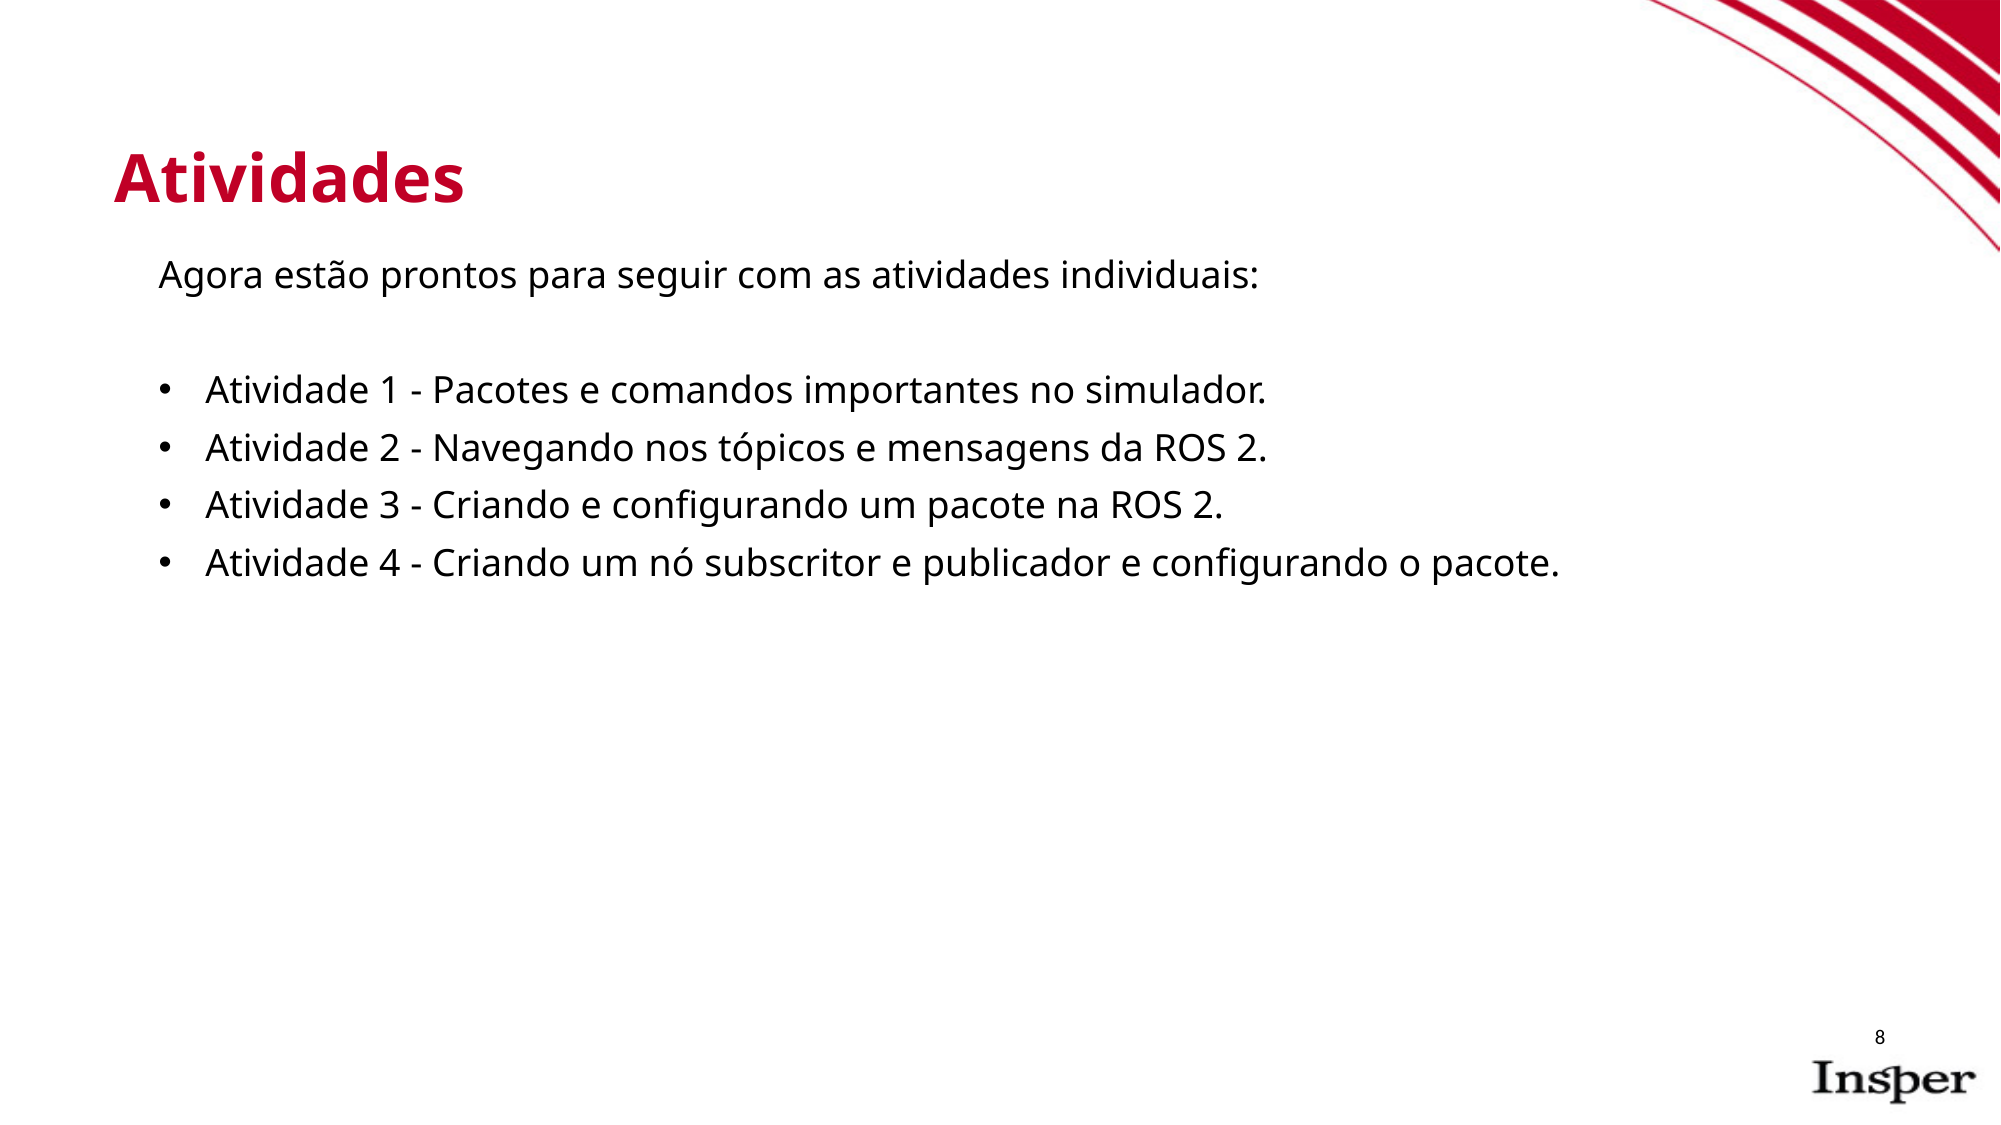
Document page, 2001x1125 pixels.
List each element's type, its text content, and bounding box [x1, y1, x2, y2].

picture [0, 0, 2000, 1125]
title Atividades [99, 128, 1900, 230]
slide_number 8 [1433, 1016, 1900, 1076]
list Agora estão prontos para seguir com as atividades individuais: Atividade 1 - Pacotes e comandos importantes no simulador. Atividade 2 - Navegando nos tópicos e mensagens da ROS 2. Atividade 3 - Criando e configurando um pacote na ROS 2. Atividade 4 - Criando um nó subscritor e publicador e configurando o pacote. [143, 243, 1617, 1019]
